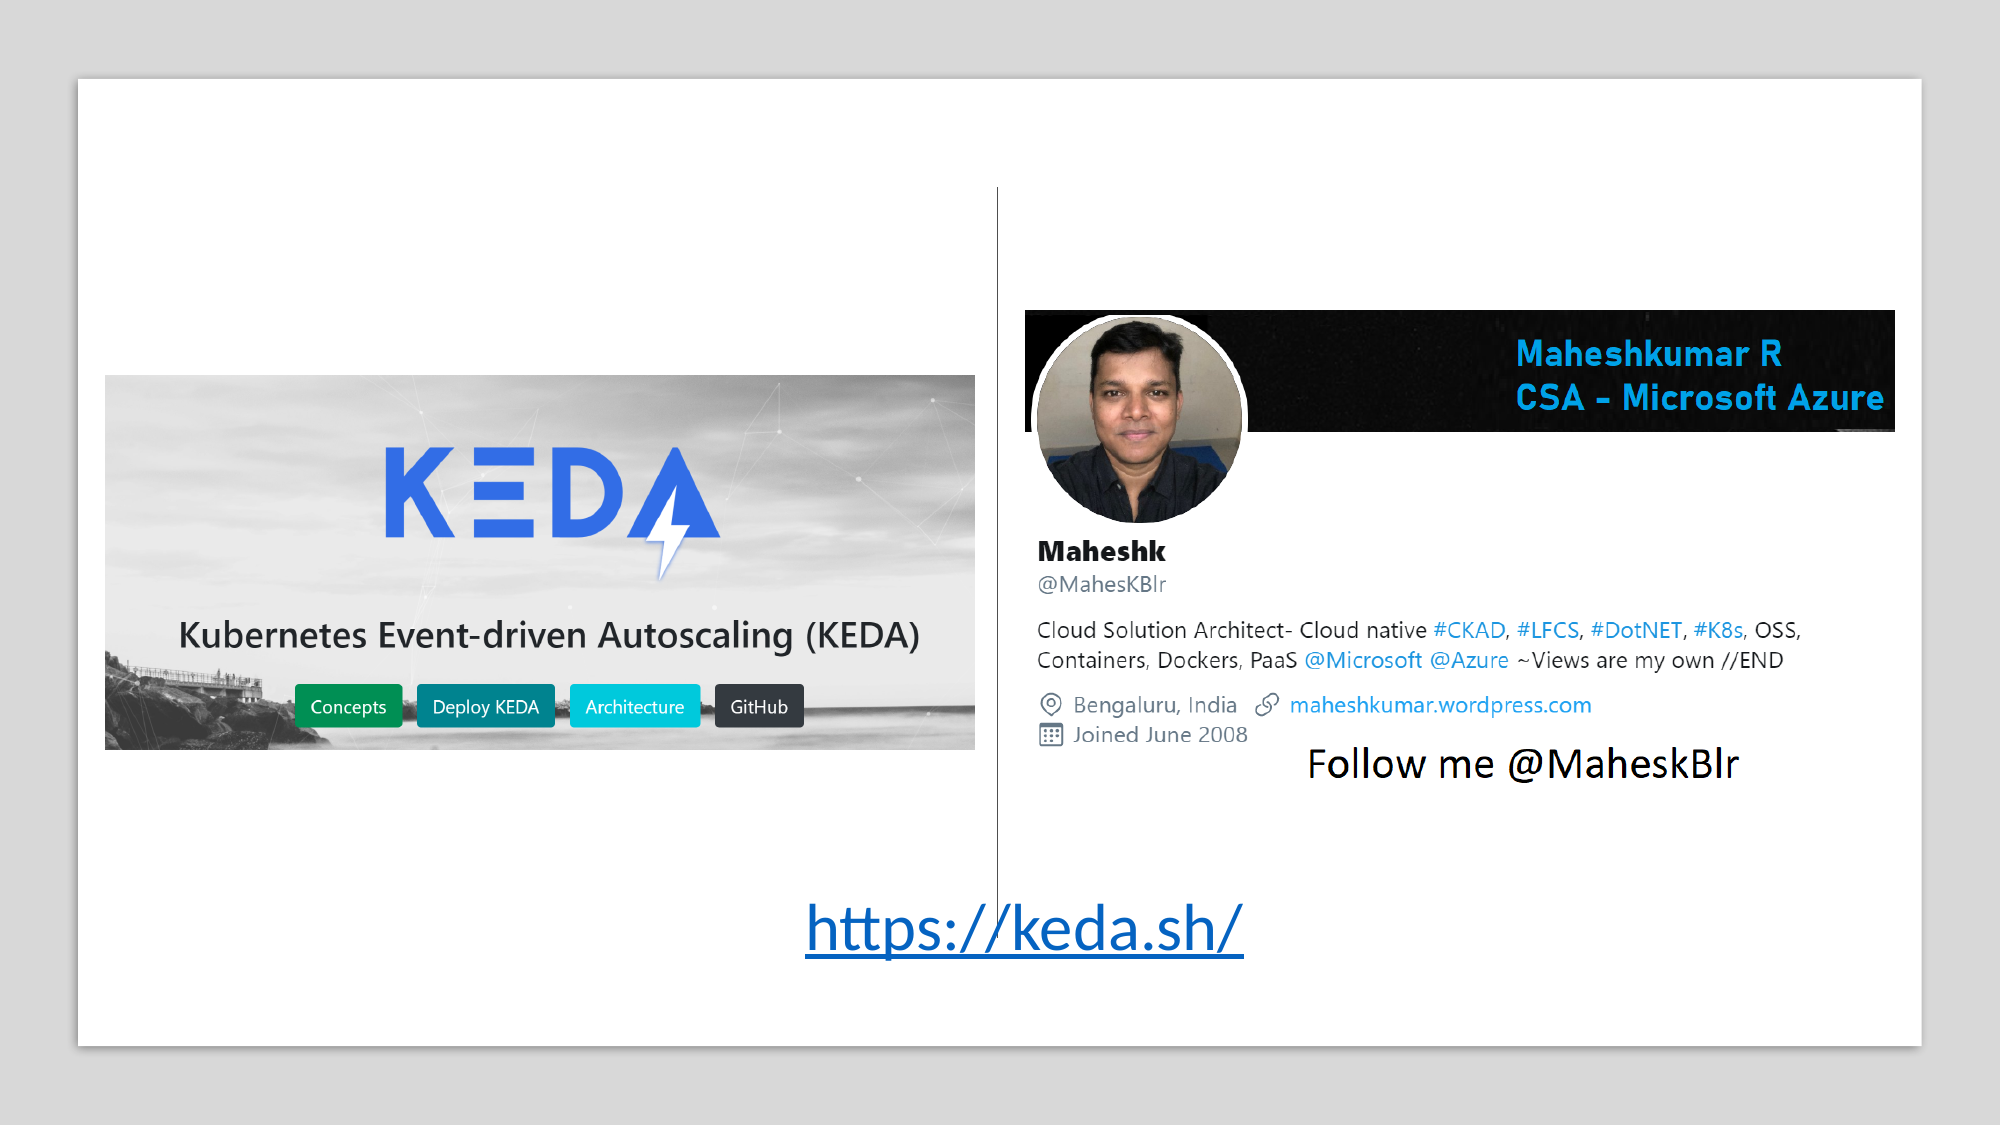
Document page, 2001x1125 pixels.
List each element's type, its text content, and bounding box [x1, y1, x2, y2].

text_box [77, 78, 1923, 1047]
text_box https://keda.sh/ [790, 875, 1259, 971]
picture [1025, 310, 1895, 815]
text_box [0, 0, 2000, 1125]
picture [105, 375, 975, 750]
